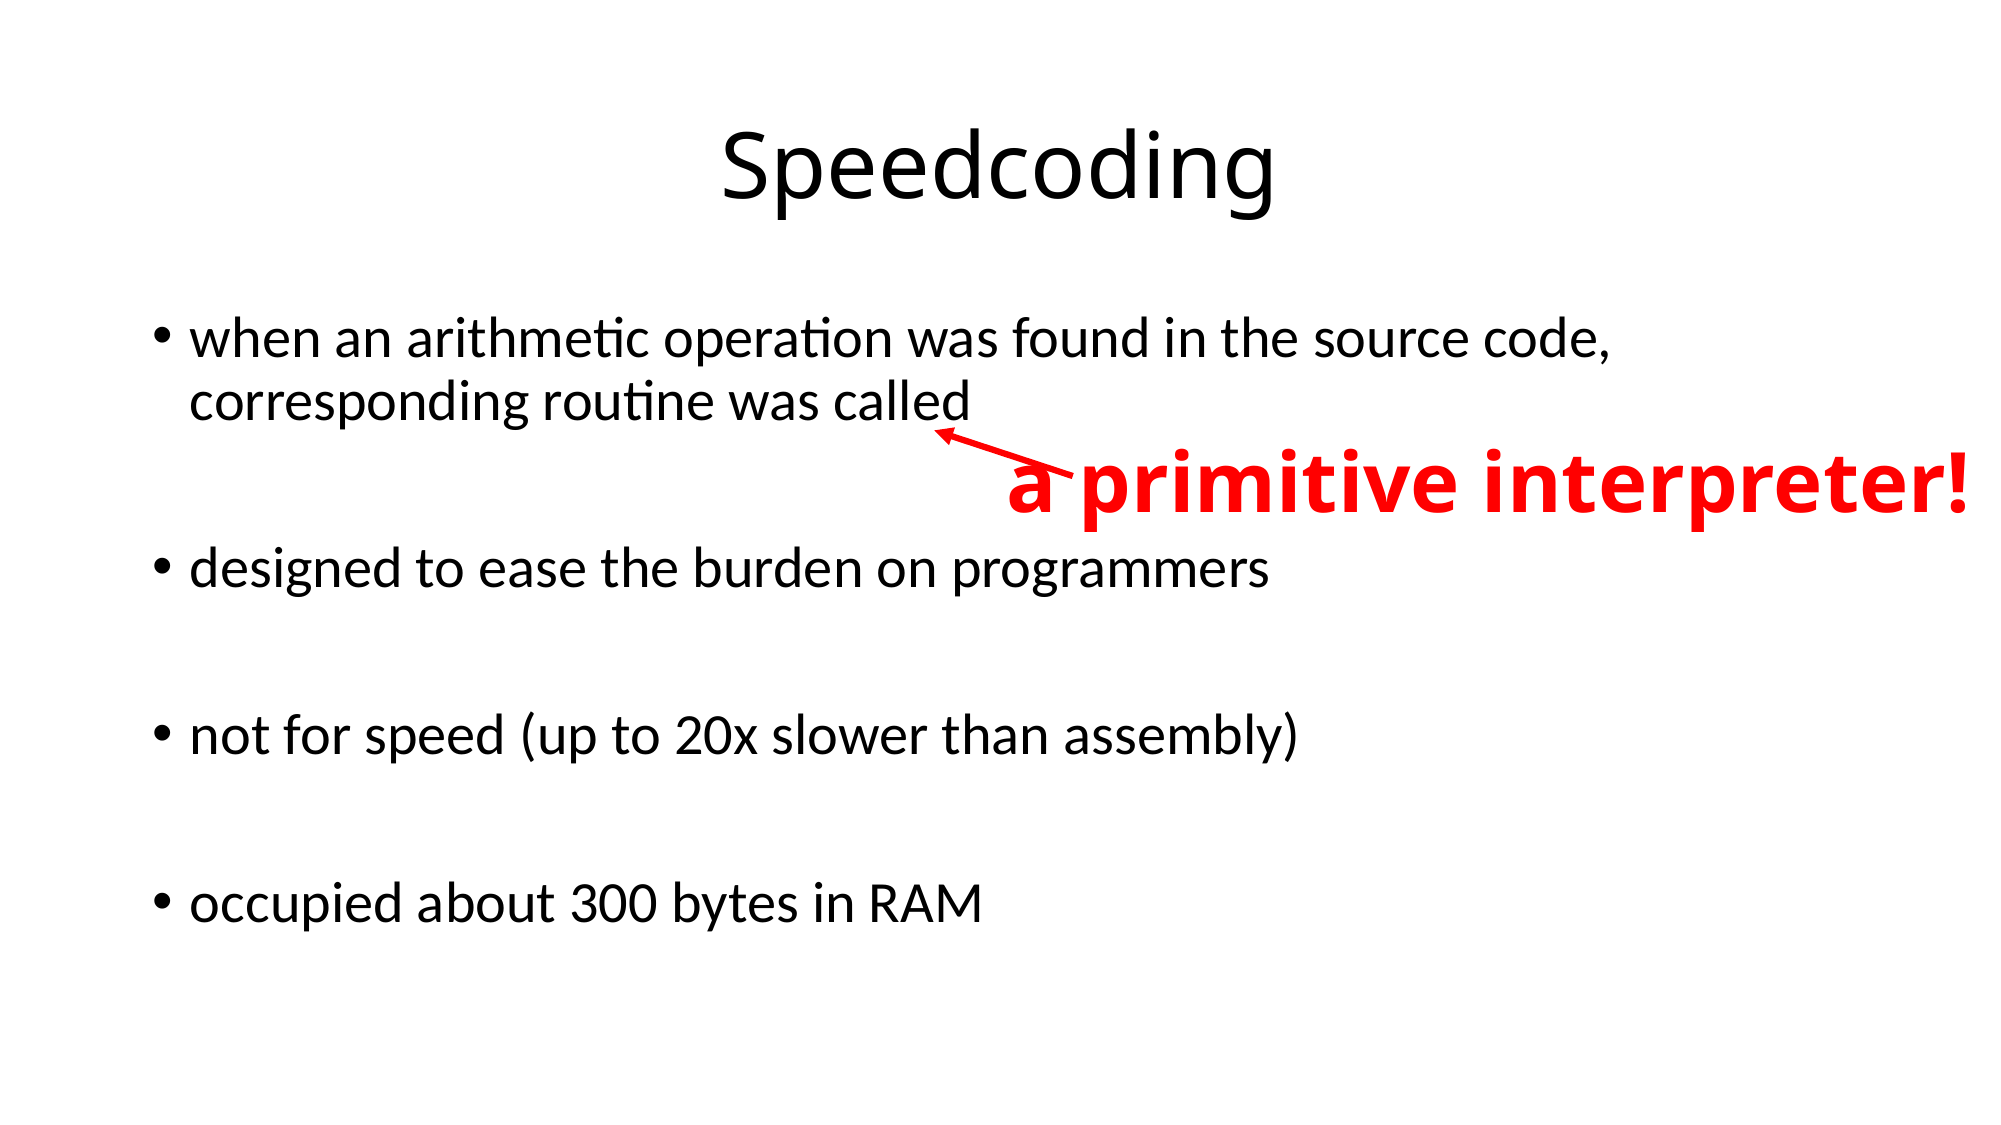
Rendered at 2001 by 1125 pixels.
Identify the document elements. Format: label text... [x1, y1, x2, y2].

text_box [934, 430, 1073, 477]
text_box a primitive interpreter! [992, 421, 1986, 537]
title Speedcoding [137, 59, 1863, 278]
list when an arithmetic operation was found in the source code, corresponding routine was called designed to ease the burden on programmers not for speed (up to 20x slower than assembly) occupied about 300 bytes in RAM [137, 299, 1863, 1014]
